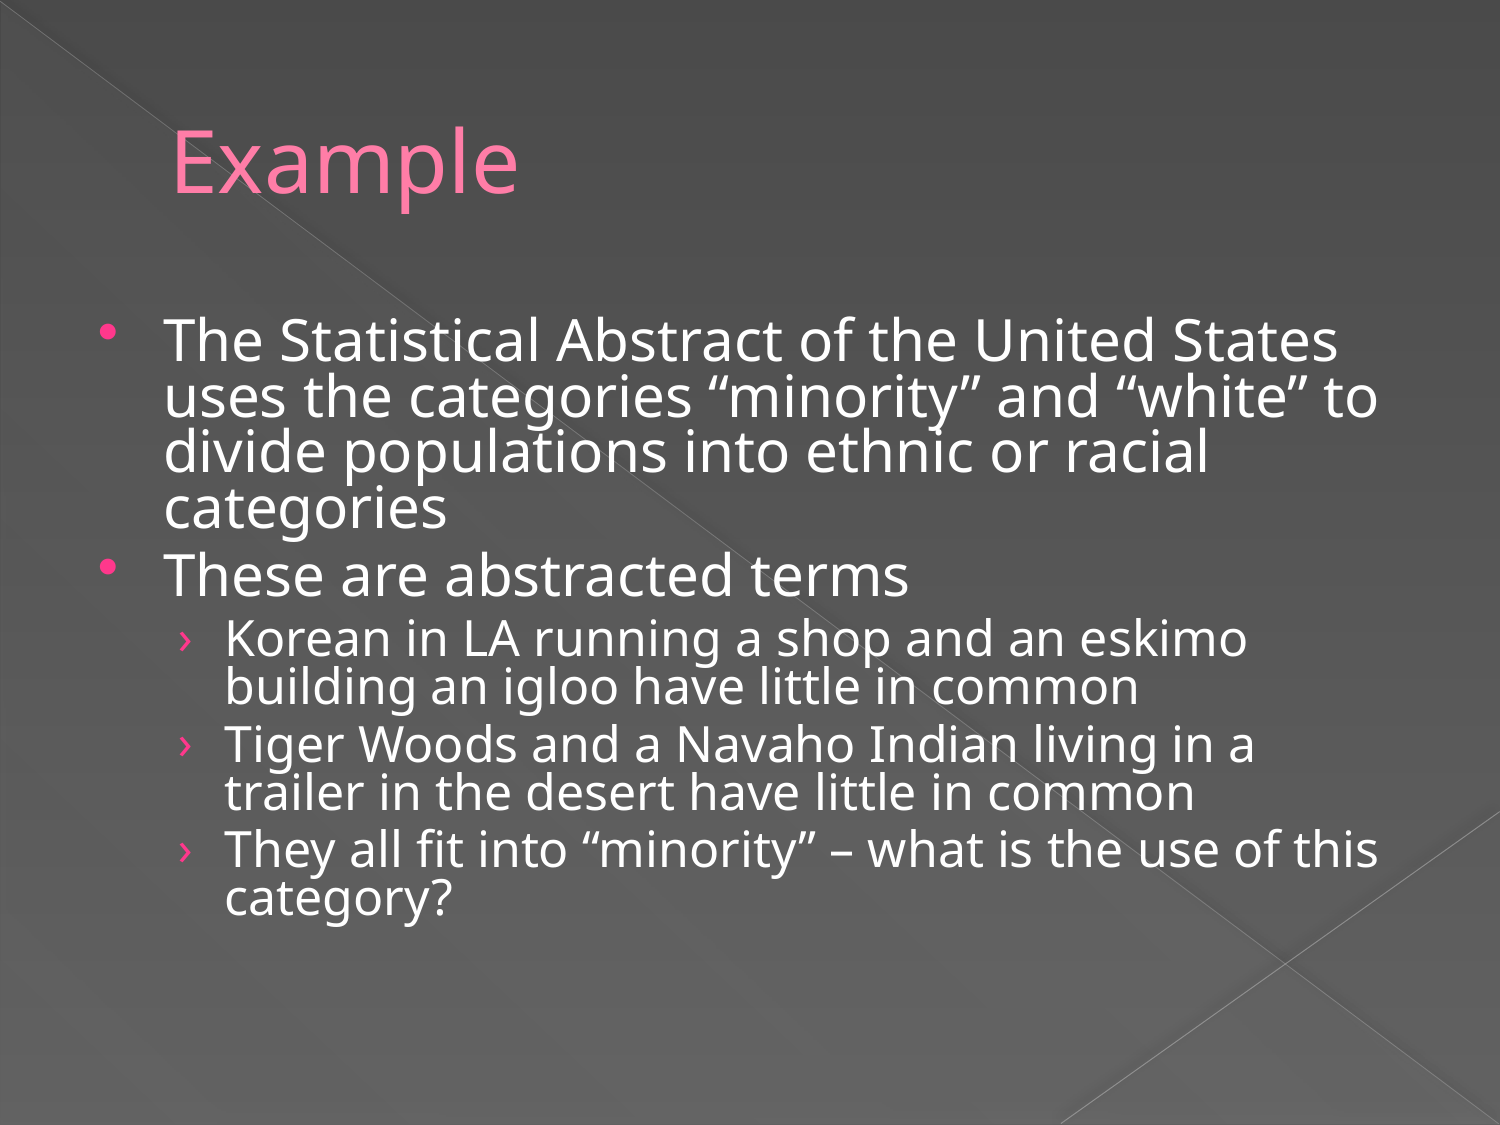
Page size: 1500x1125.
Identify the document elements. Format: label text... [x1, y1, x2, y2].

list The Statistical Abstract of the United States uses the categories “minority” and “white” to divide populations into ethnic or racial categories These are abstracted terms Korean in LA running a shop and an eskimo building an igloo have little in common Tiger Woods and a Navaho Indian living in a trailer in the desert have little in common They all fit into “minority” – what is the use of this category? [75, 308, 1425, 1059]
title Example [75, 43, 1425, 274]
